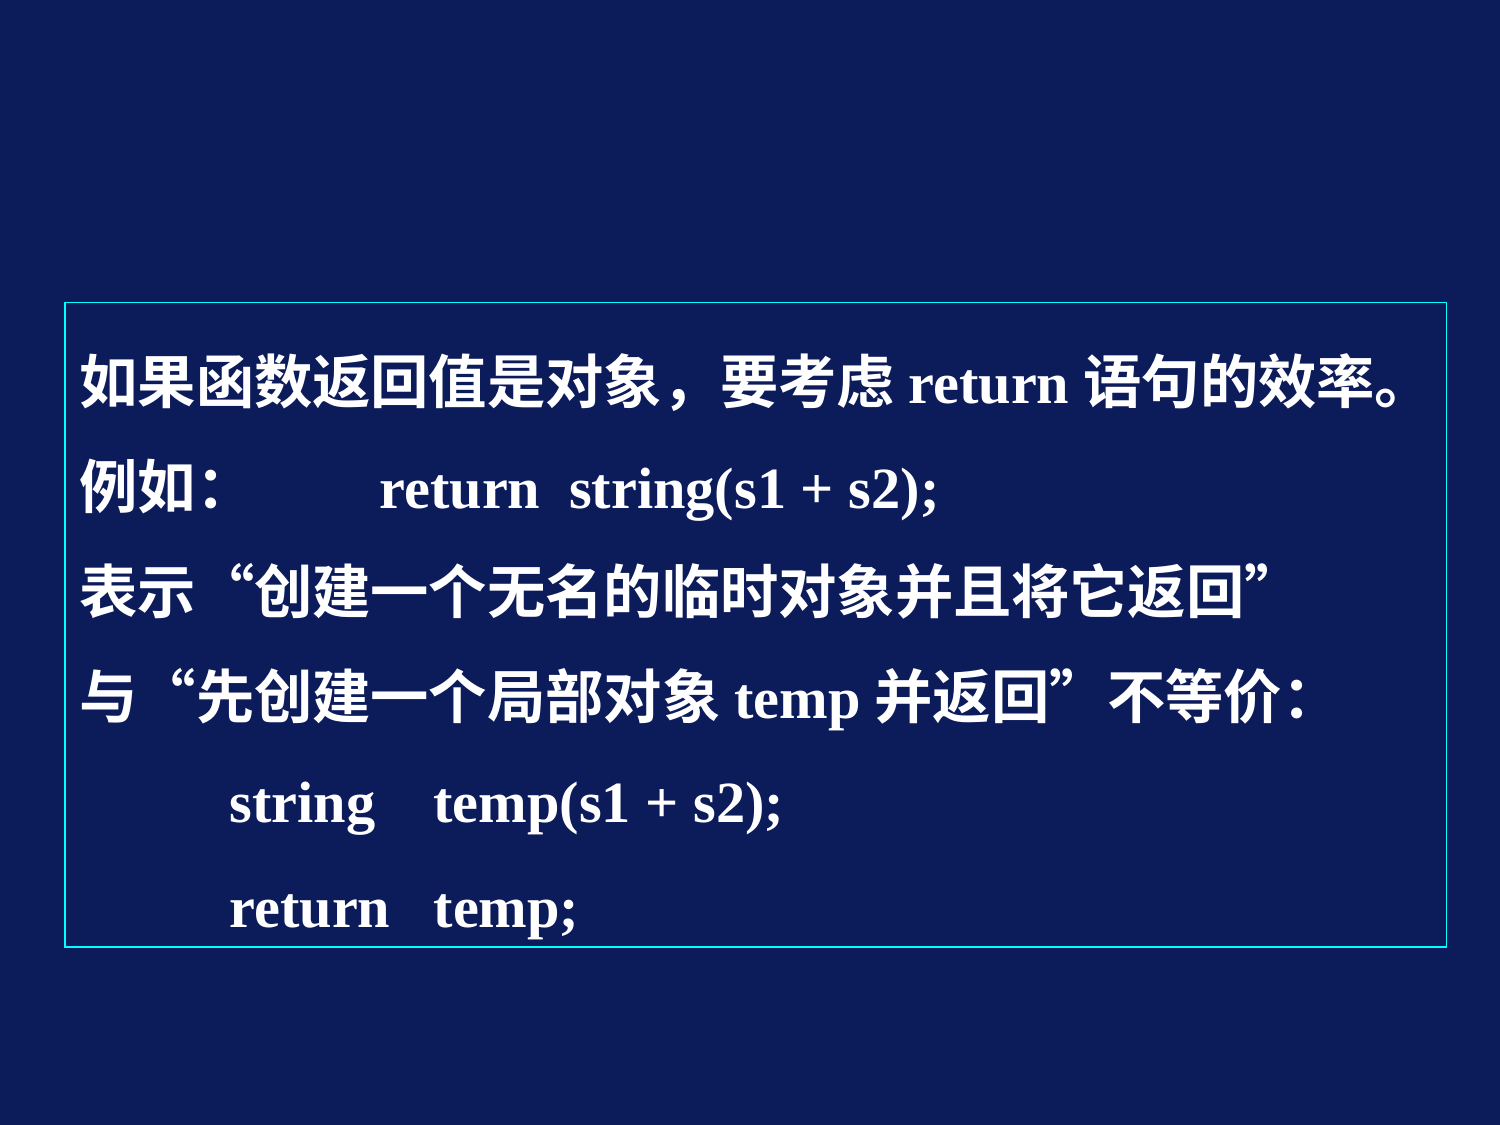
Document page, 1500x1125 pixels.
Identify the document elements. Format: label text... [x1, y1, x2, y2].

text_box 如果函数返回值是对象，要考虑return语句的效率。 例如： return string(s1 + s2); 表示“创建一个无名的临时对象并且将它返回” 与“先创建一个局部对象temp并返回”不等价： string temp(s1 + s2); return temp; [64, 302, 1447, 947]
